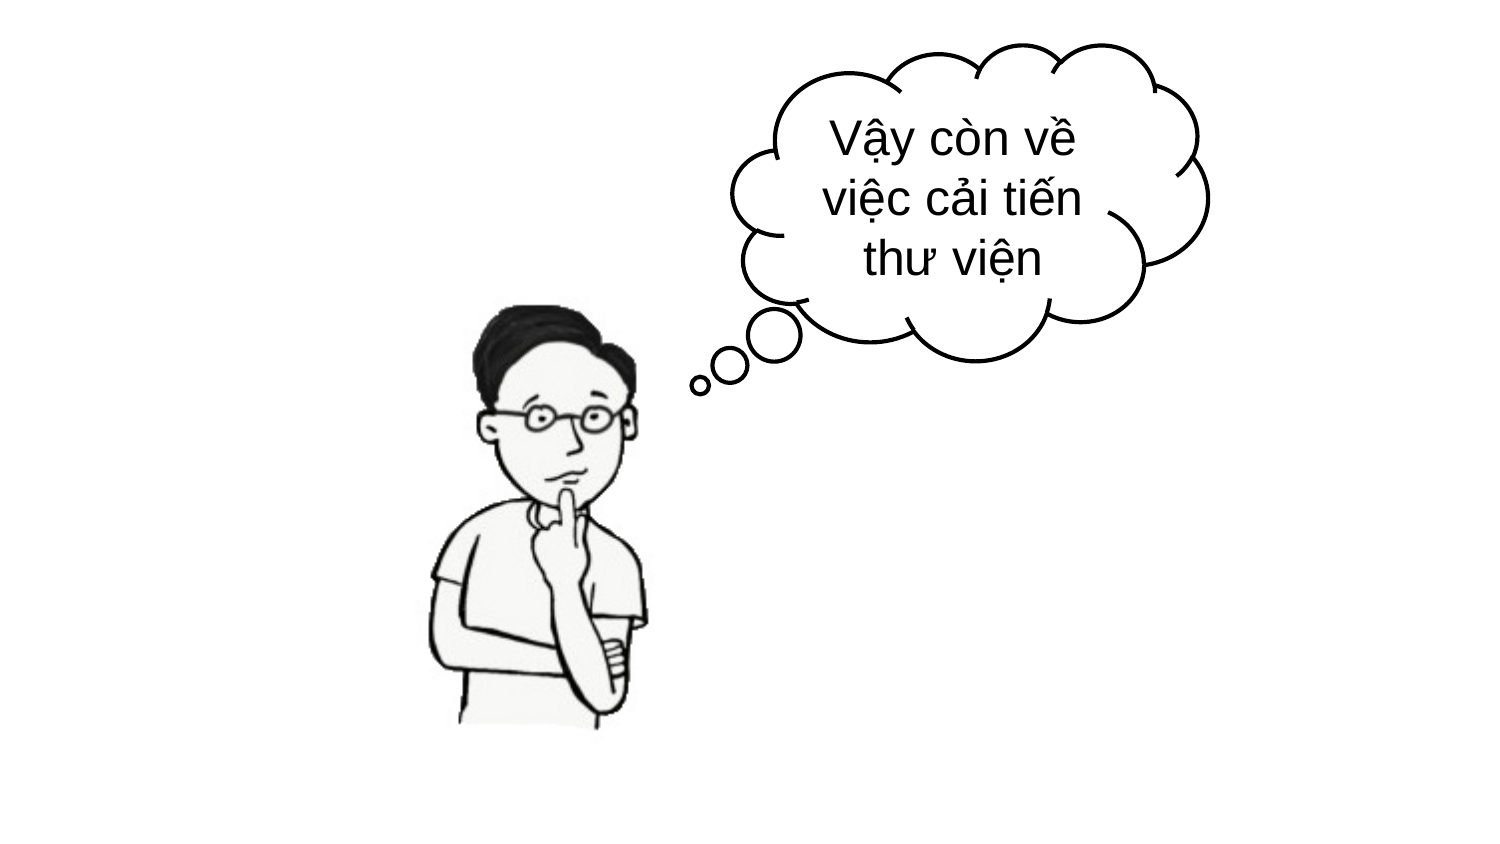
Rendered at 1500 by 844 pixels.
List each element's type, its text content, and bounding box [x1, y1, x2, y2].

text_box Vậy còn về việc cải tiến thư viện [730, 43, 1211, 364]
picture [192, 202, 873, 844]
